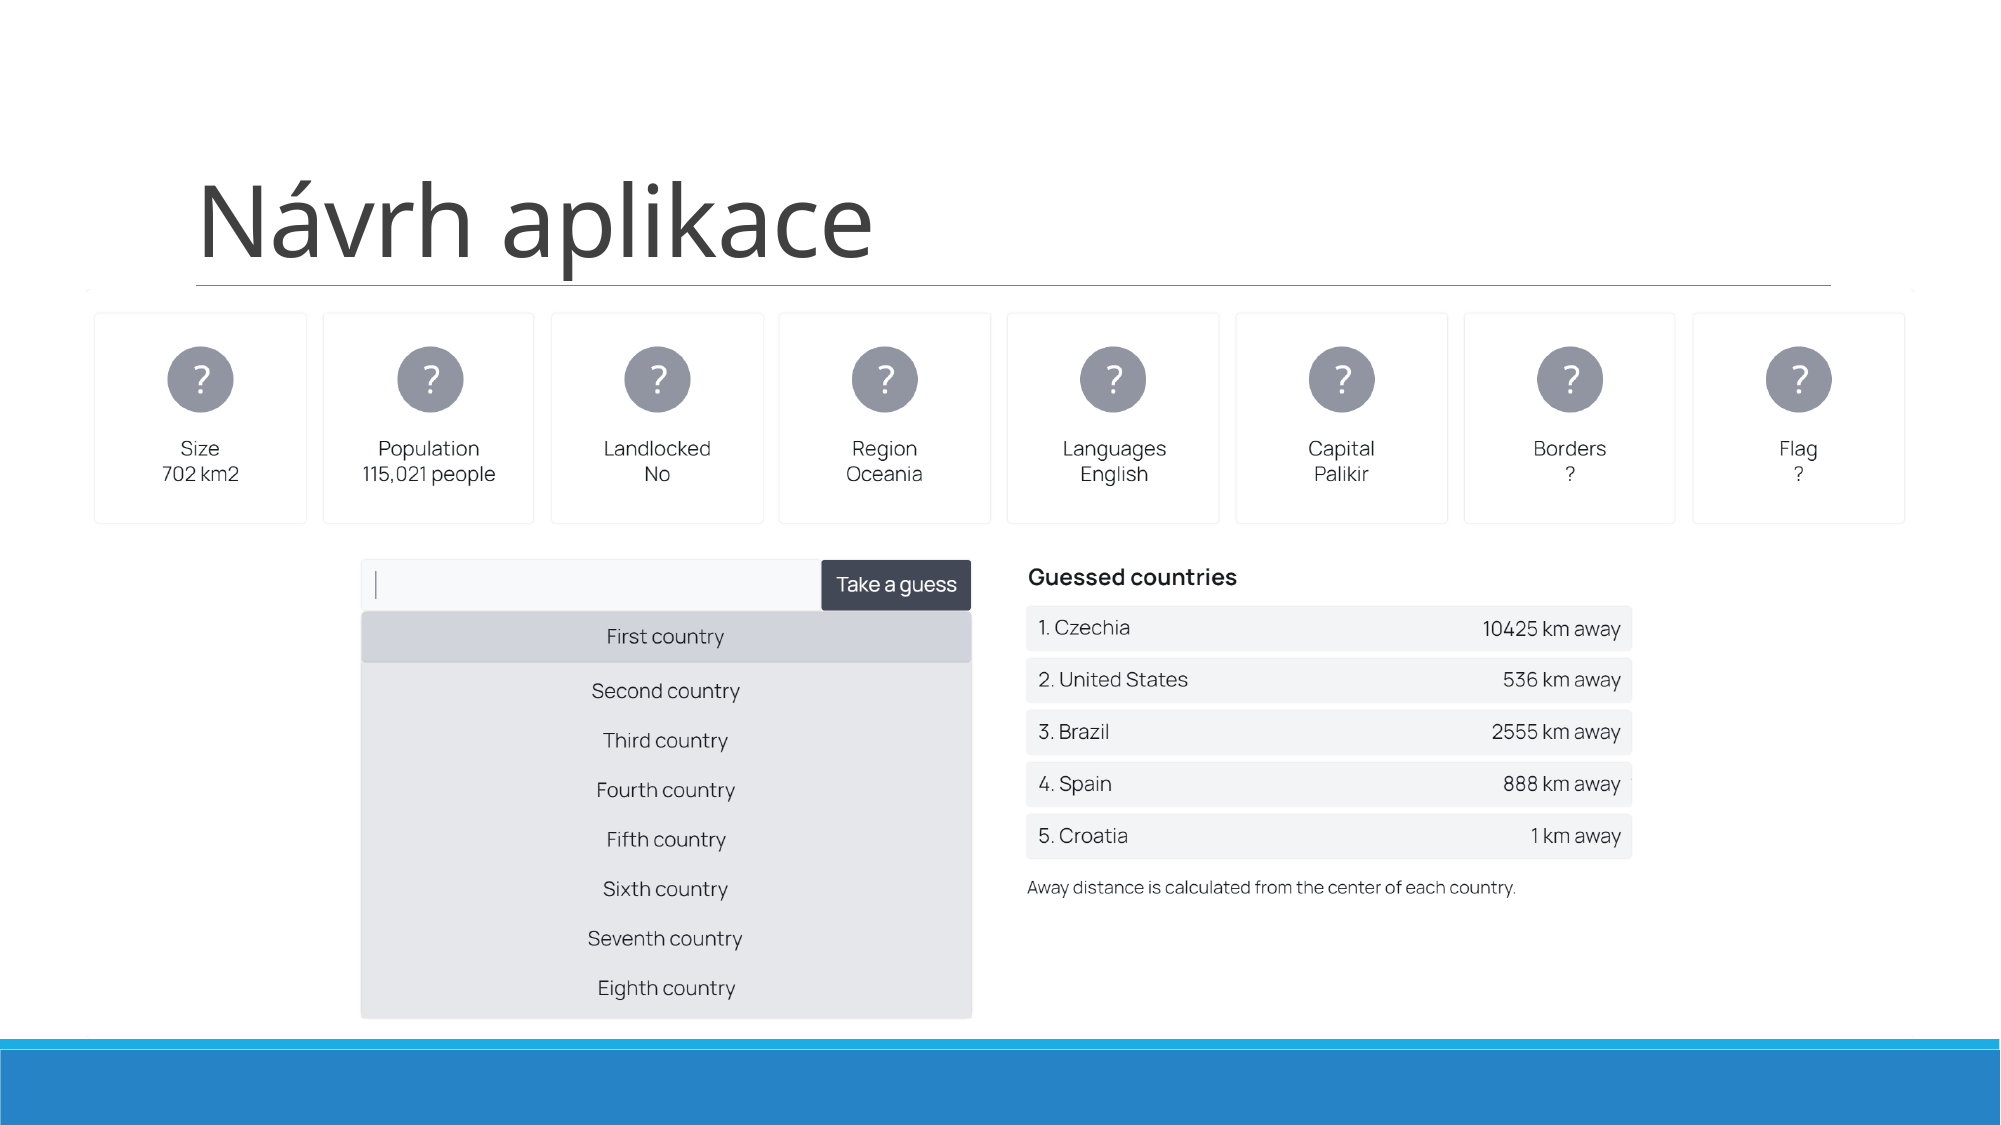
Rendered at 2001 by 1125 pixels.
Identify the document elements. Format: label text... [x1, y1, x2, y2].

title Návrh aplikace [180, 47, 1830, 285]
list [86, 289, 1914, 1039]
